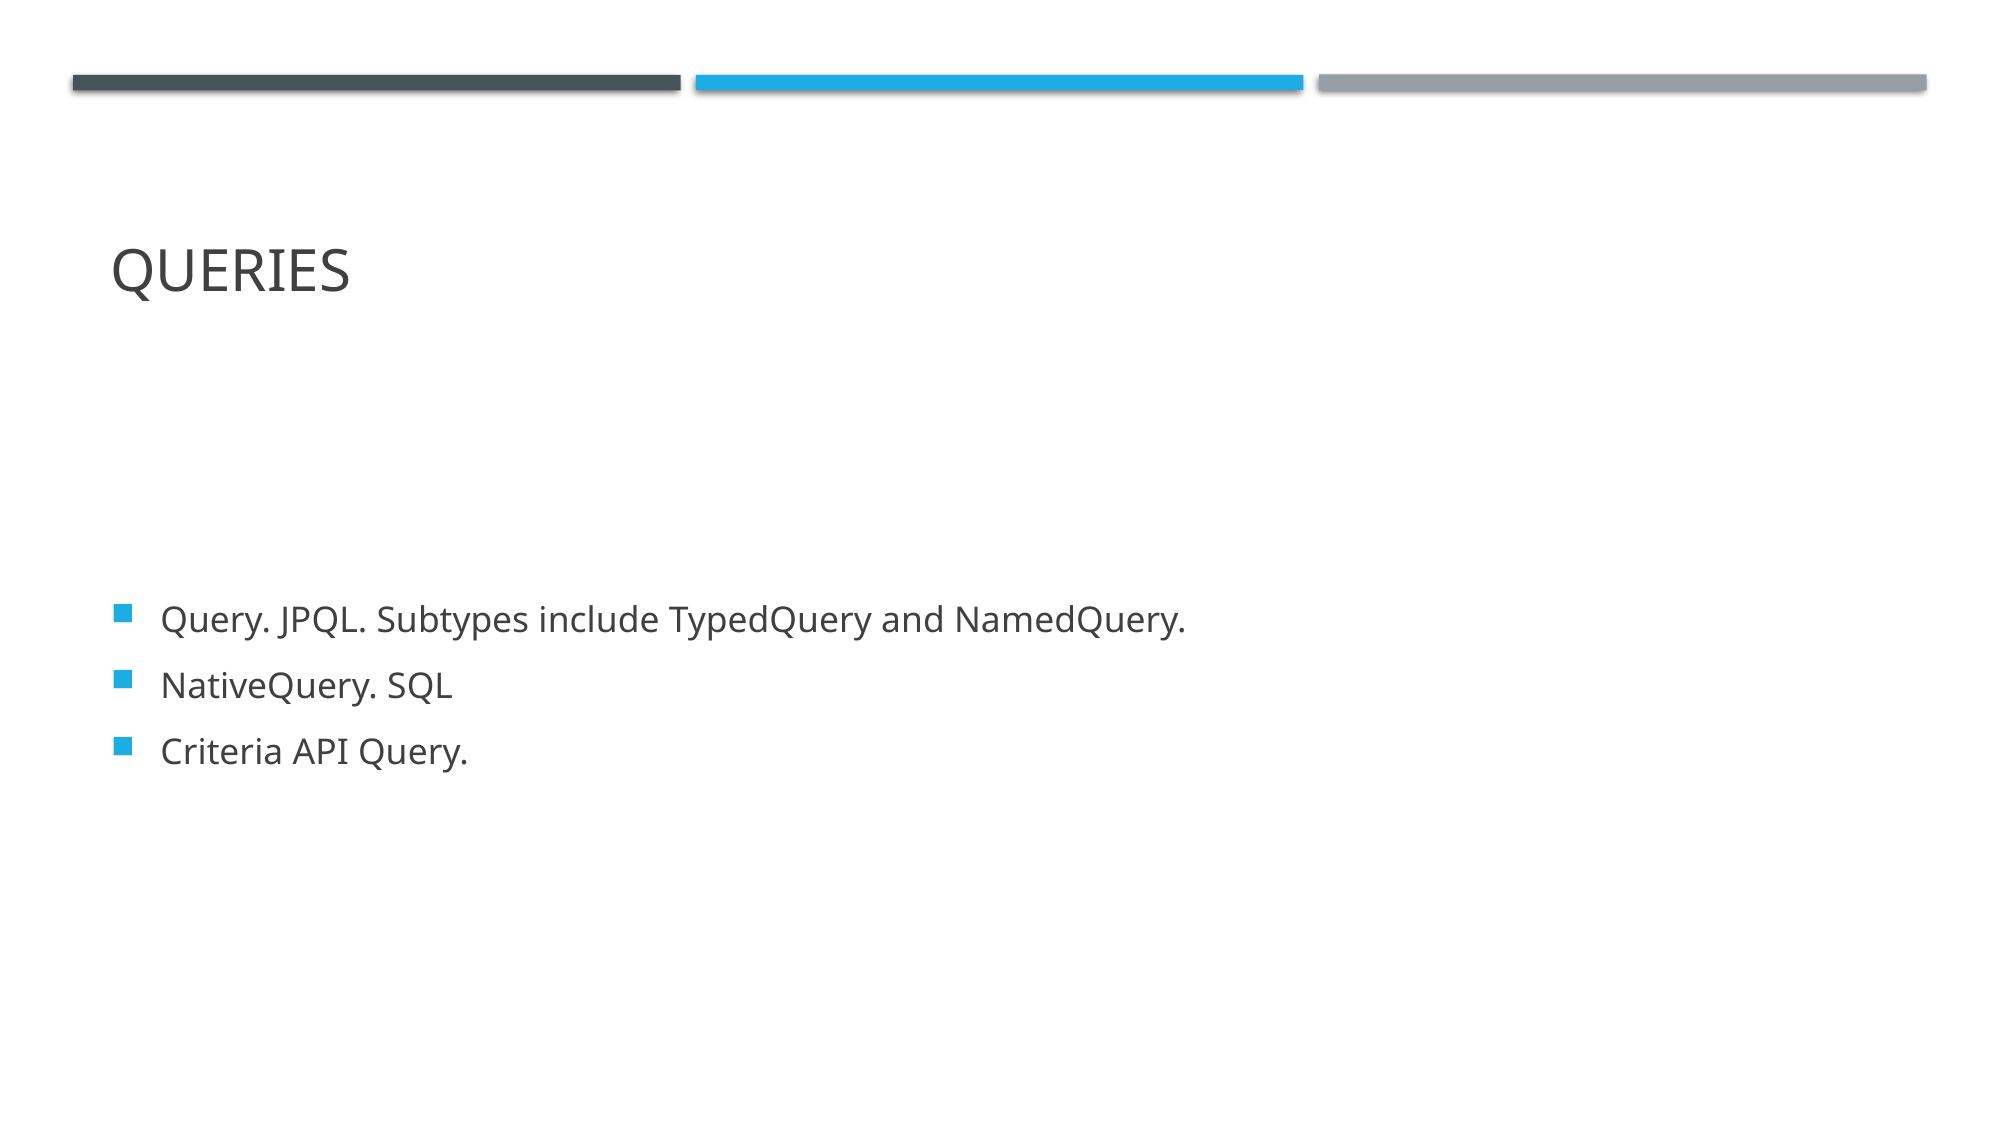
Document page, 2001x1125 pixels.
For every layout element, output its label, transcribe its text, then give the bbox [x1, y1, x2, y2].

list Query. JPQL. Subtypes include TypedQuery and NamedQuery. NativeQuery. SQL Criteria API Query. [95, 383, 1905, 981]
title Queries [95, 115, 1905, 311]
